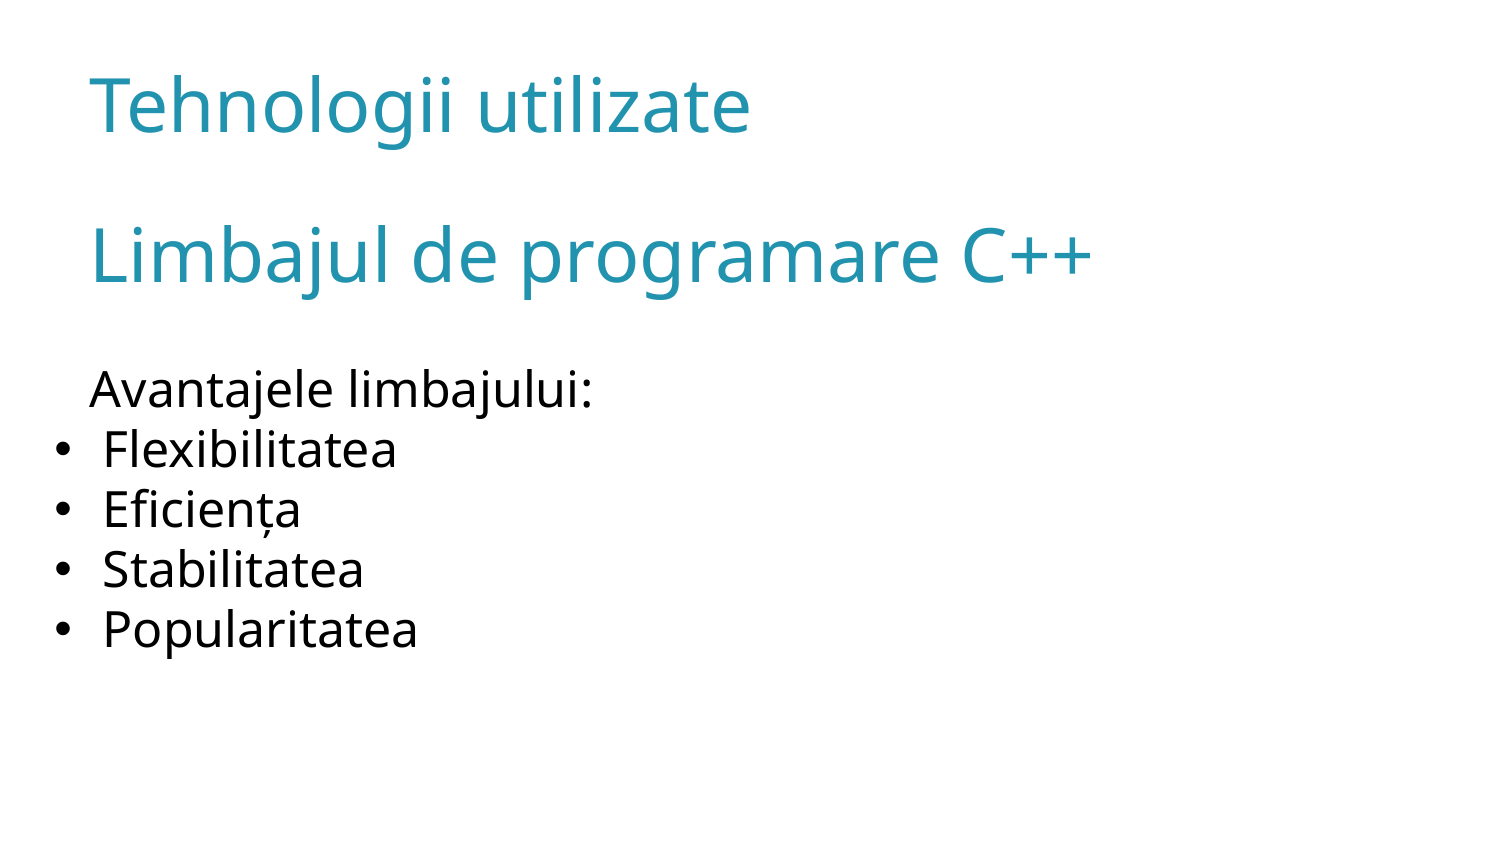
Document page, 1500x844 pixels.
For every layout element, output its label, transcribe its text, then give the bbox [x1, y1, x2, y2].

text_box Tehnologii utilizate Limbajul de programare C++ Avantajele limbajului: Flexibilitatea Eficiența Stabilitatea Popularitatea [0, 50, 1500, 666]
